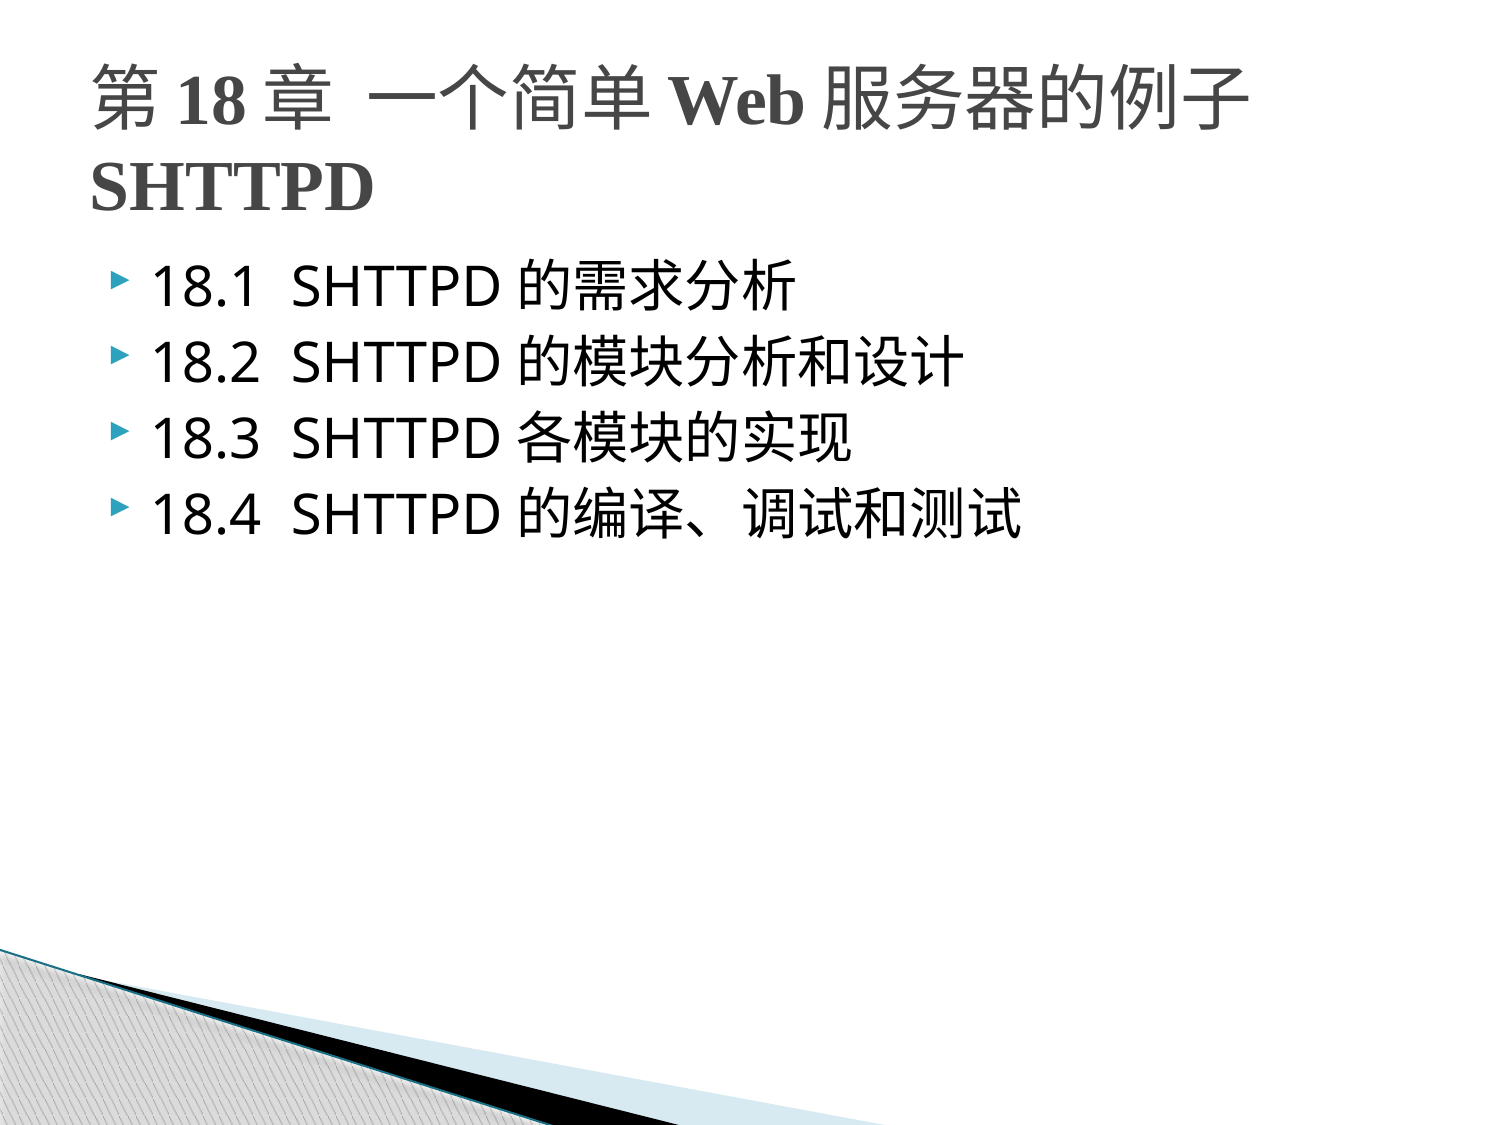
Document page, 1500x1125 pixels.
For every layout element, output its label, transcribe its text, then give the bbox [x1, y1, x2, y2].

title 第18章 一个简单Web服务器的例子SHTTPD [75, 45, 1425, 233]
list 18.1 SHTTPD的需求分析 18.2 SHTTPD的模块分析和设计 18.3 SHTTPD各模块的实现 18.4 SHTTPD的编译、调试和测试 [75, 243, 1425, 986]
